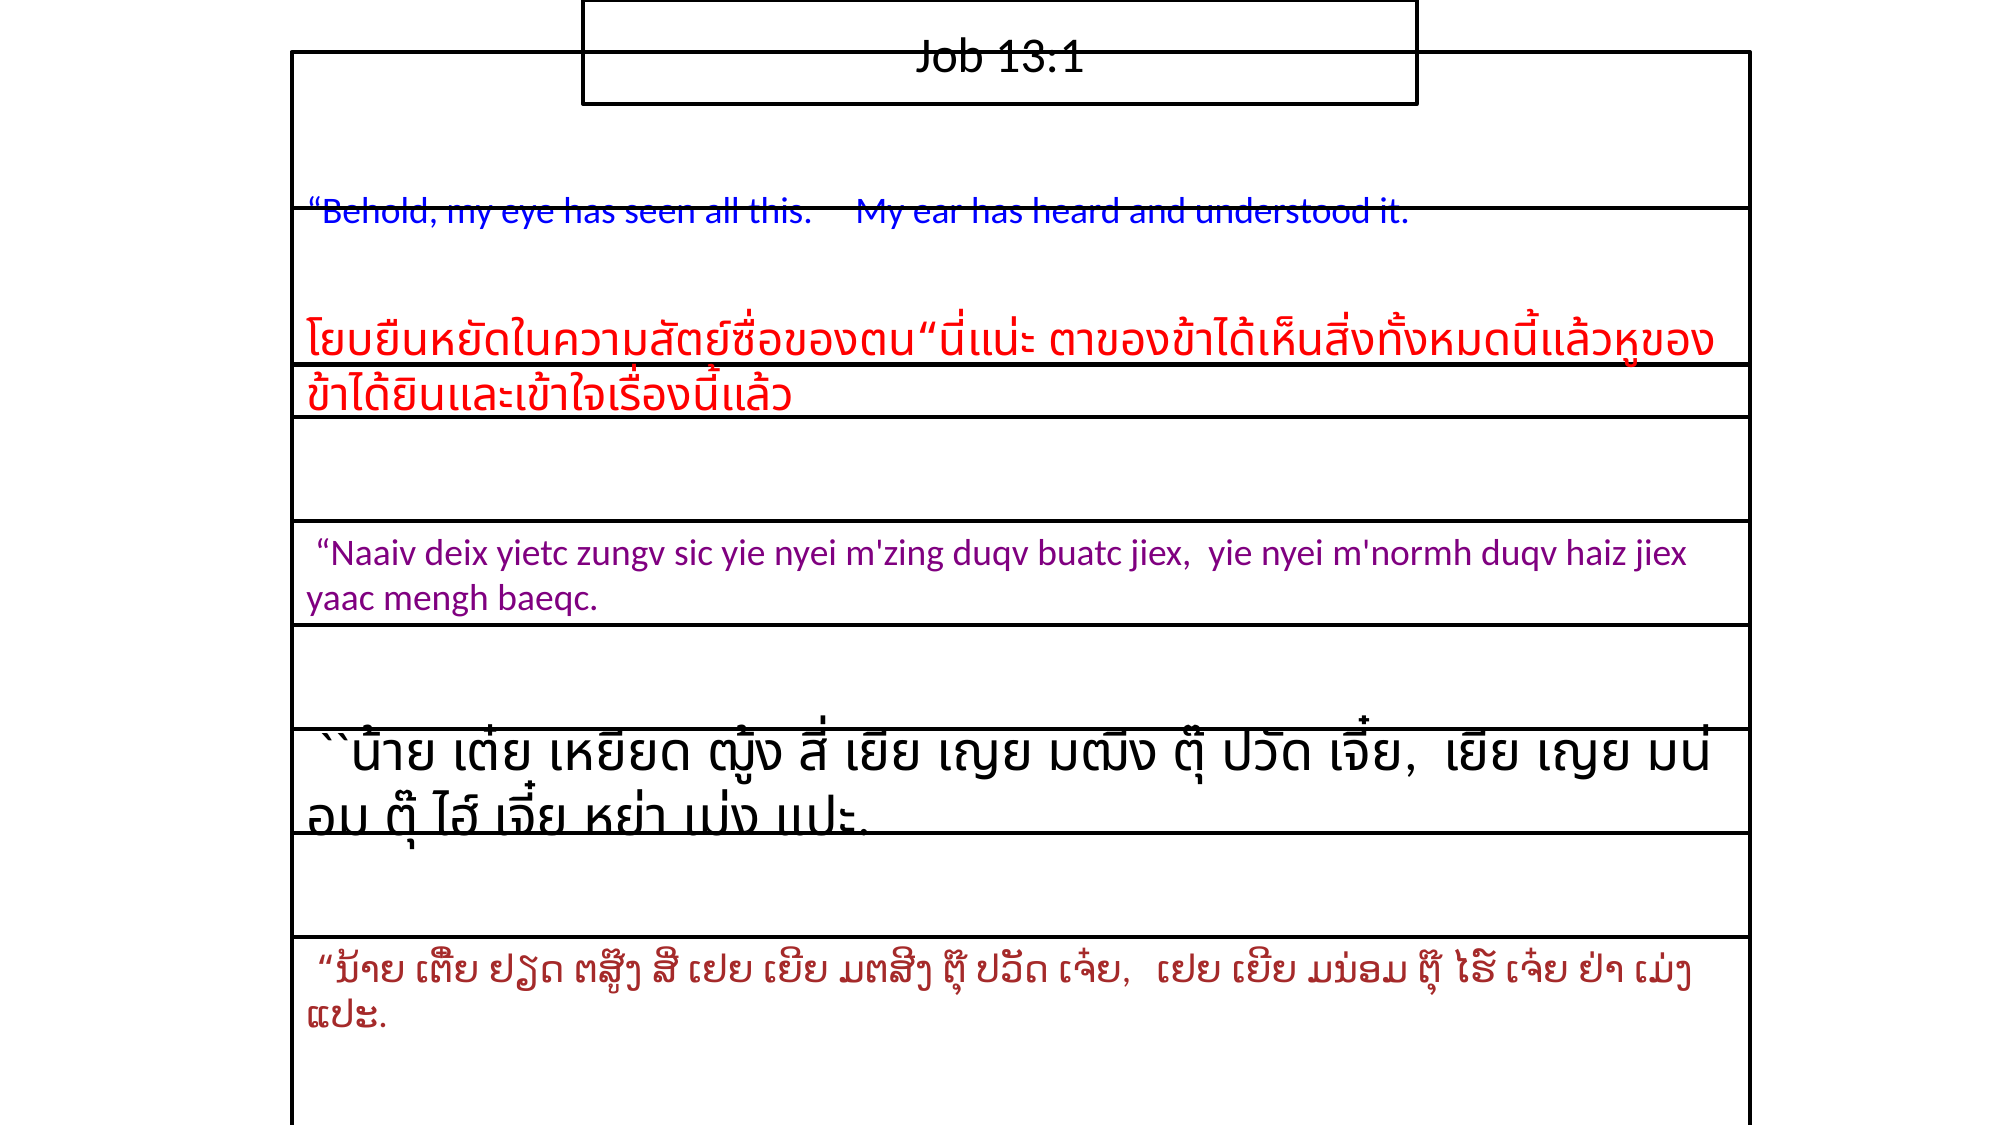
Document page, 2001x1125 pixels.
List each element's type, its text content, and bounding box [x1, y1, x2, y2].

text_box “Behold, my eye has seen all this. My ear has heard and understood it. [290, 50, 1752, 206]
text_box “ນ້າຍ ເຕີ໋ຍ ຢຽດ ຕສູ໊ງ ສີ່ ເຢຍ ເຍີຍ ມຕສີງ ຕຸ໊ ປວັດ ເຈ໋ຍ, ເຢຍ ເຍີຍ ມນ່ອມ ຕຸ໊ ໄຮ໌ ເຈ໋ຍ ຢ່າ ເມ່ງ ແປະ. [290, 831, 1752, 1125]
text_box โย​บยืน​หยัด​ใน​ความ​สัตย์​ซื่อ​ของ​ตน“นี่​แน่ะ ตา​ของ​ข้า​ได้​เห็น​สิ่ง​ทั้งหมด​นี้​แล้ว​หู​ของ​ข้า​ได้​ยิน​และ​เข้าใจ​เรื่อง​นี้​แล้ว​ [290, 206, 1752, 415]
text_box ``น้าย เต๋ย เหยียด ฒู้ง สี่ เยีย เญย มฒีง ตุ๊ ปวัด เจี๋ย, เยีย เญย มน่อม ตุ๊ ไฮ์ เจี๋ย หย่า เม่ง แปะ. [290, 623, 1752, 831]
text_box “Naaiv deix yietc zungv sic yie nyei m'zing duqv buatc jiex, yie nyei m'normh duqv haiz jiex yaac mengh baeqc. [290, 415, 1752, 623]
text_box Job 13:1 [581, 0, 1419, 50]
